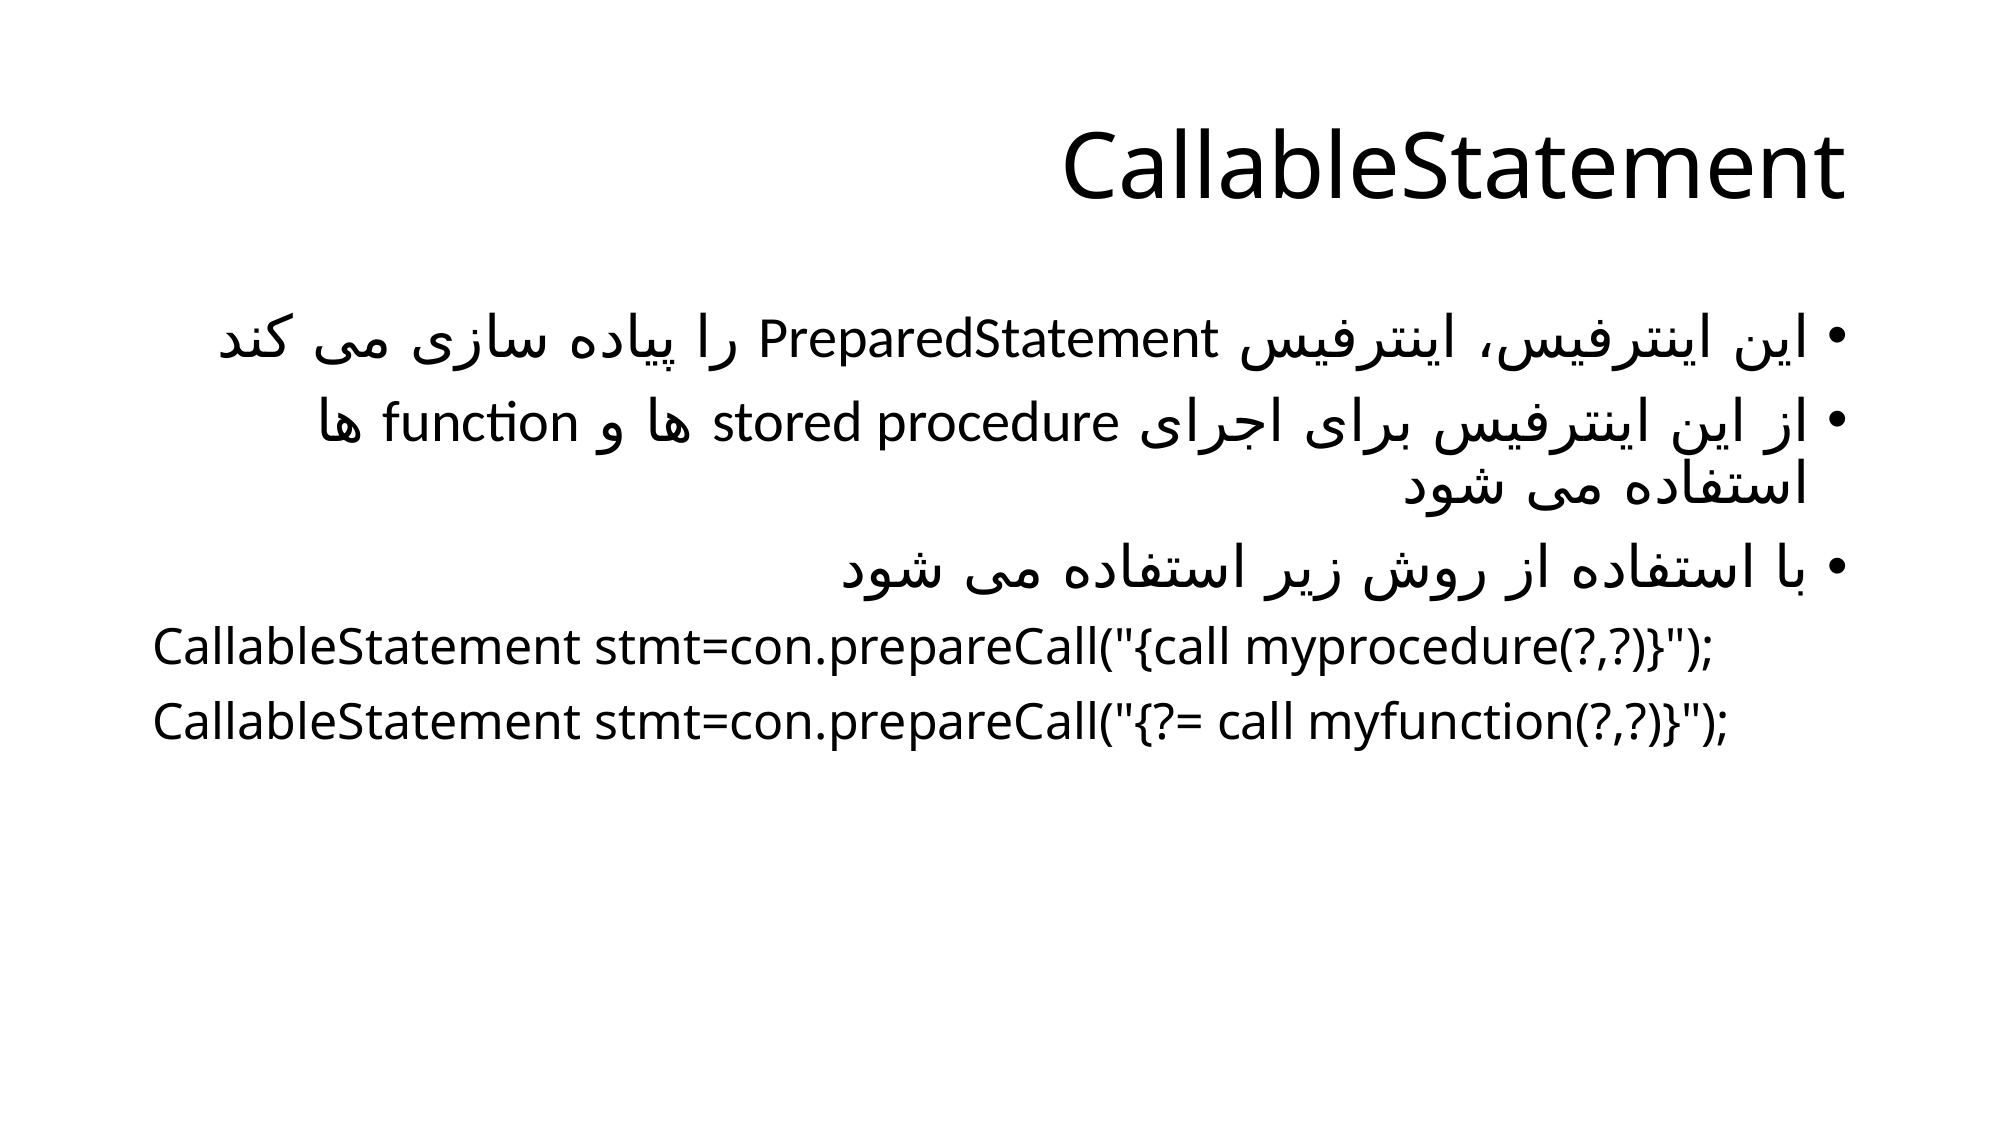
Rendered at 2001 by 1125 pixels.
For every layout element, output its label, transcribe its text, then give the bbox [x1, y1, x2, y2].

list این اینترفیس، اینترفیس PreparedStatement را پیاده سازی می کند از این اینترفیس برای اجرای stored procedure ها و function ها استفاده می شود با استفاده از روش زیر استفاده می شود CallableStatement stmt=con.prepareCall("{call myprocedure(?,?)}"); CallableStatement stmt=con.prepareCall("{?= call myfunction(?,?)}"); [137, 299, 1863, 1014]
title CallableStatement [137, 59, 1863, 278]
